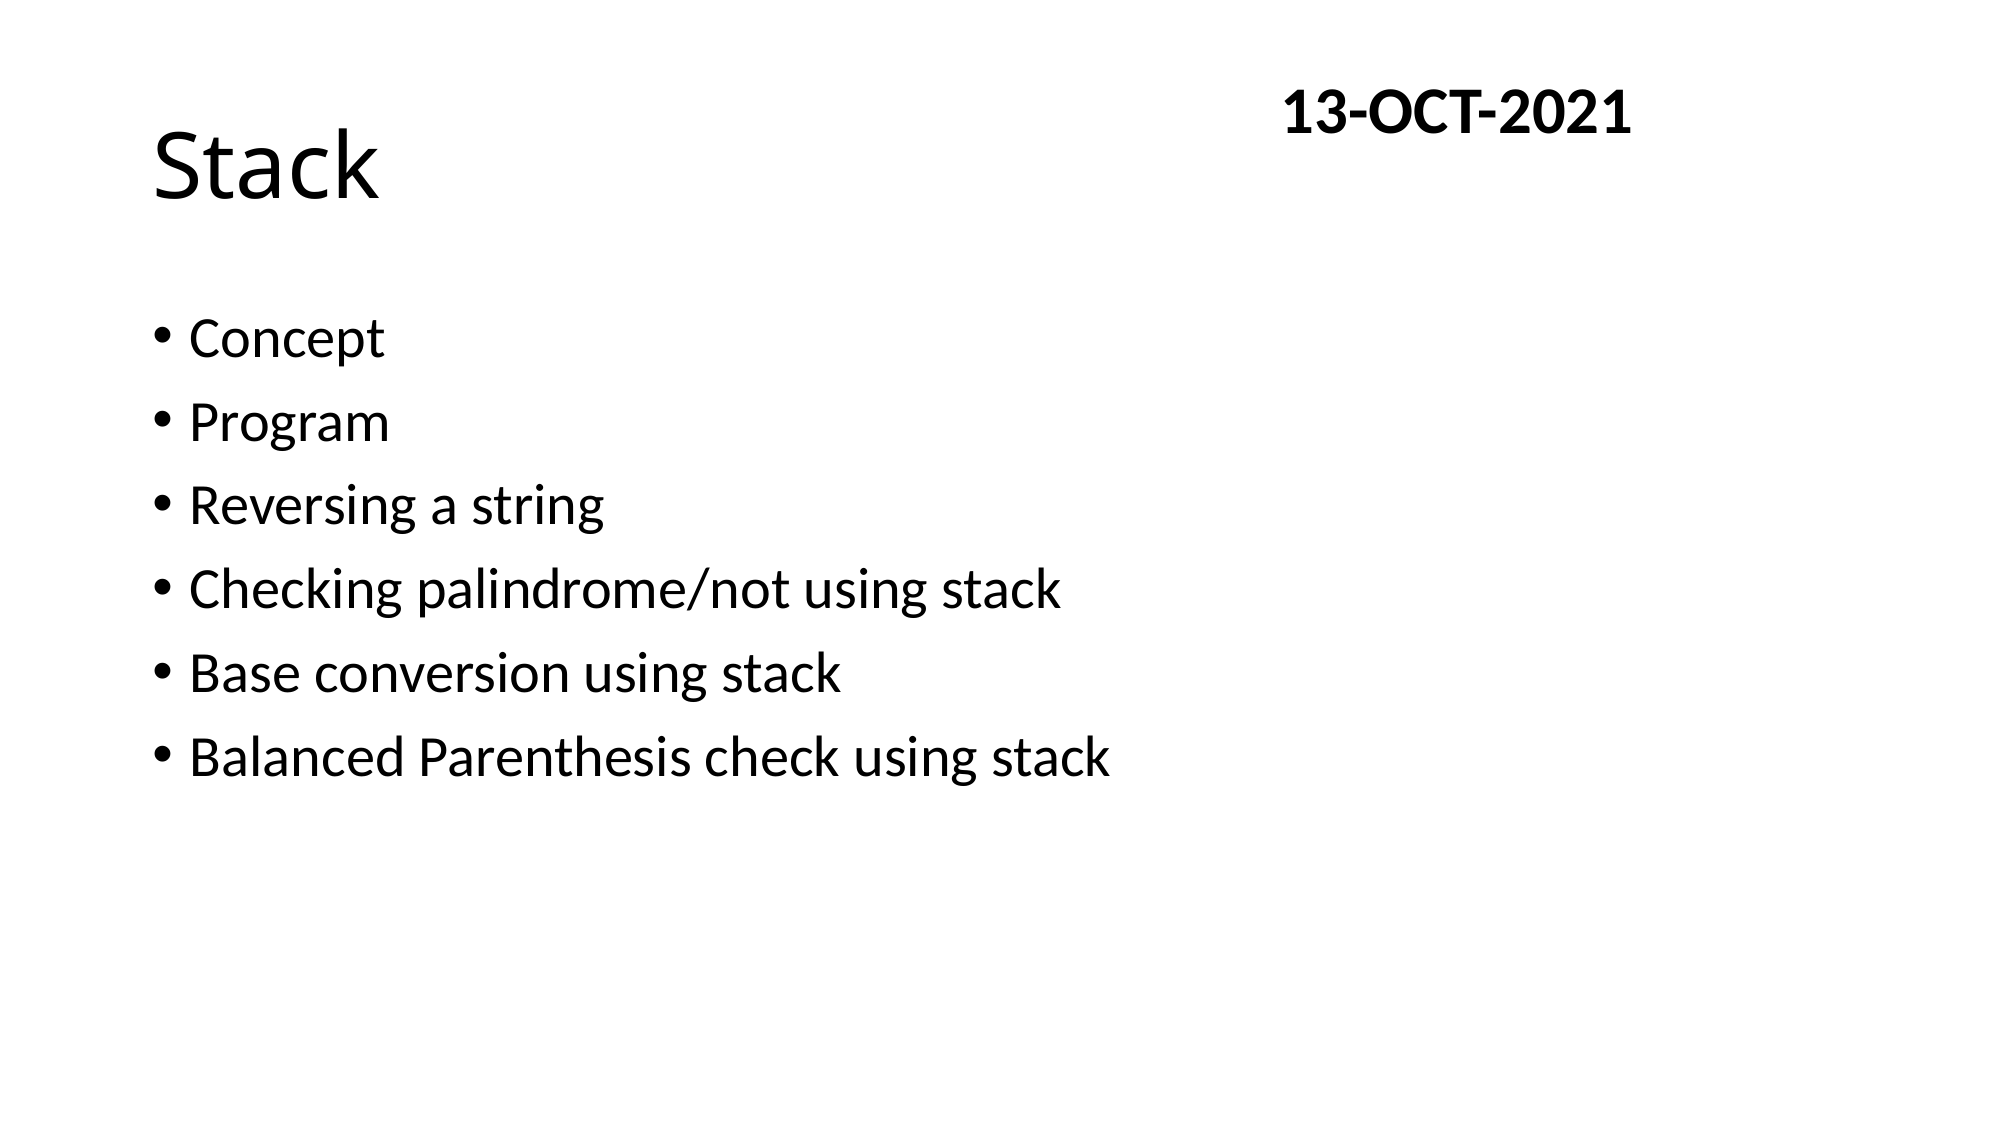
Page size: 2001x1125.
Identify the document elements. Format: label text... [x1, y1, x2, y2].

title Stack [137, 59, 1863, 278]
text_box 13-OCT-2021 [1265, 59, 1649, 155]
list Concept Program Reversing a string Checking palindrome/not using stack Base conversion using stack Balanced Parenthesis check using stack [137, 299, 1863, 1014]
